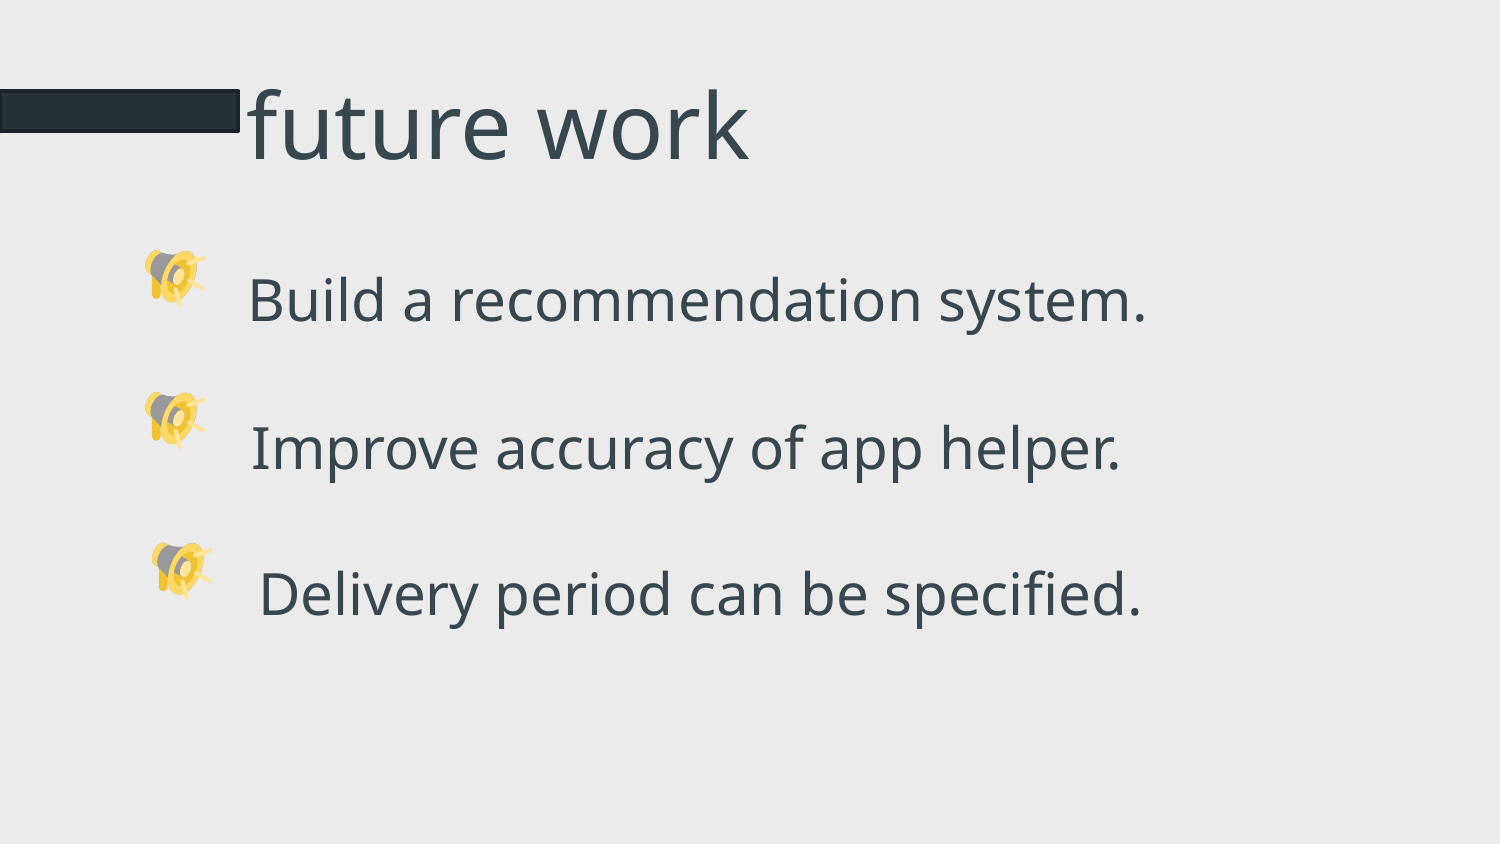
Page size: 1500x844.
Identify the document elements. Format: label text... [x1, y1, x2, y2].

text_box Delivery period can be specified. [217, 479, 1403, 635]
text_box [0, 89, 240, 133]
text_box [144, 391, 208, 450]
title future work [231, 36, 1346, 120]
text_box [151, 542, 214, 600]
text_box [144, 249, 208, 308]
text_box Improve accuracy of app helper. [210, 333, 1484, 489]
subtitle Build a recommendation system. [206, 178, 1312, 346]
